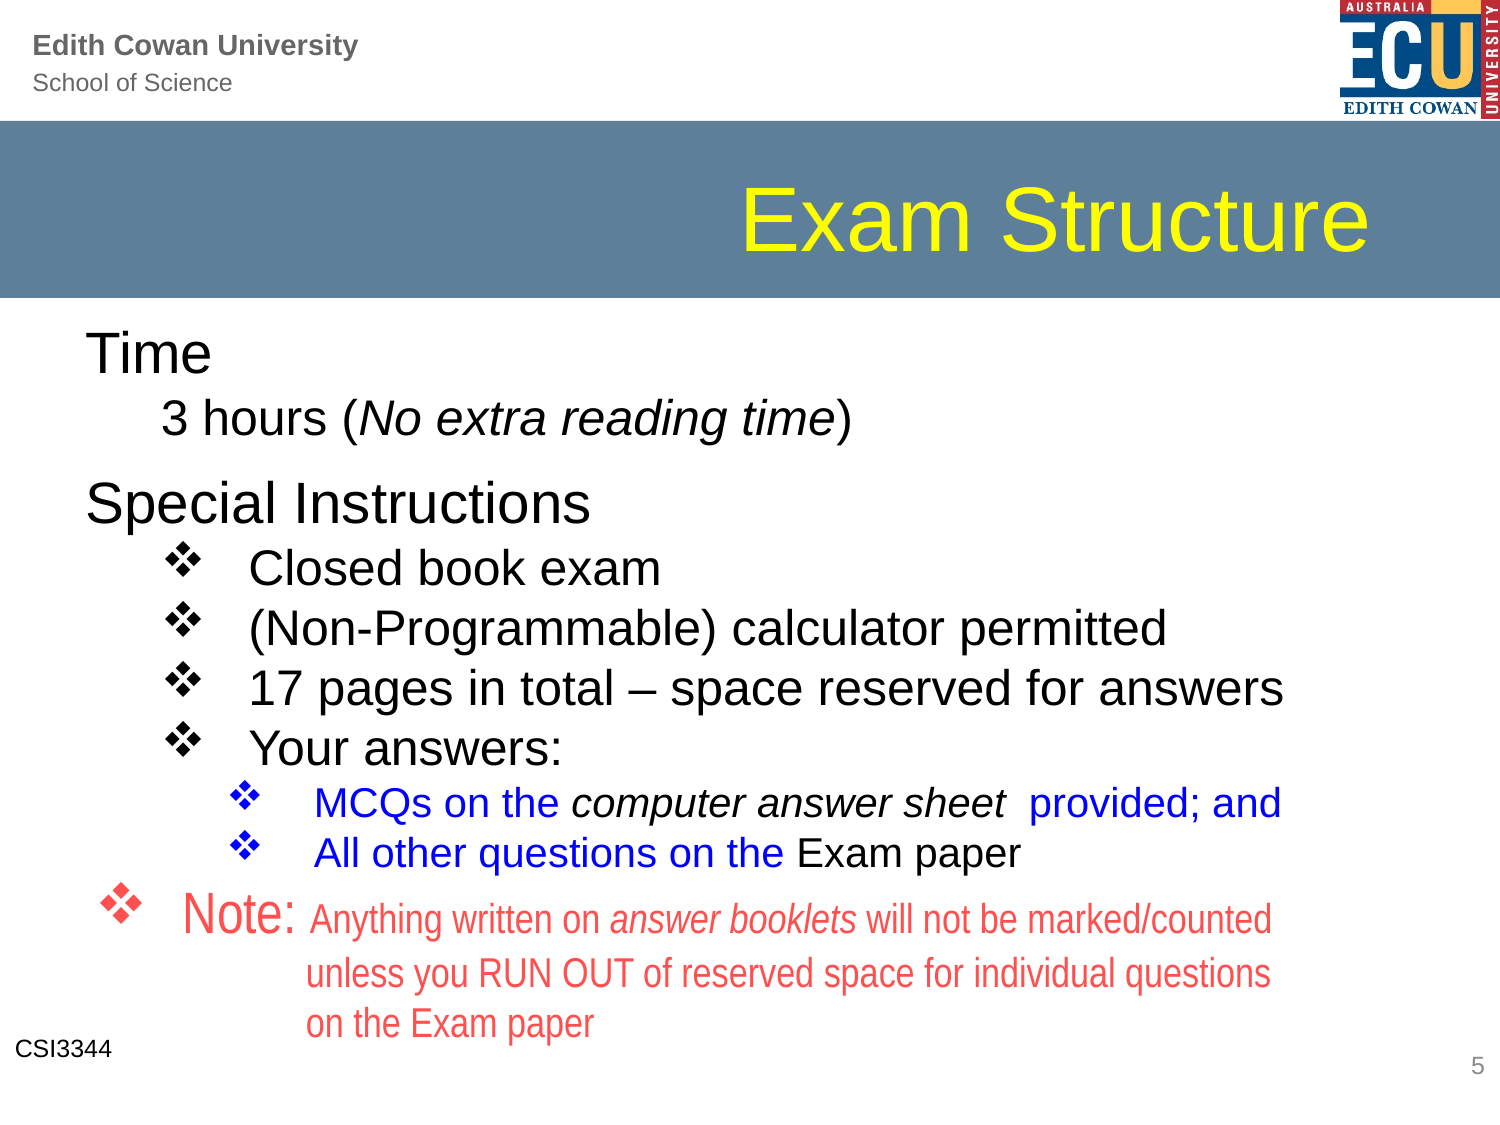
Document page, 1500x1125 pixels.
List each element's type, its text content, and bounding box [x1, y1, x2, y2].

title Exam Structure [112, 156, 1388, 274]
slide_number CSI3344 [0, 1025, 350, 1104]
list Time 3 hours (No extra reading time) Special Instructions Closed book exam (Non-Programmable) calculator permitted 17 pages in total – space reserved for answers Your answers: MCQs on the computer answer sheet provided; and All other questions on the Exam paper Note: Anything written on answer booklets will not be marked/counted unless you RUN OUT of reserved space for individual questions on the Exam paper [70, 308, 1459, 1064]
slide_number 5 [1149, 1025, 1500, 1104]
picture [1340, 0, 1500, 119]
